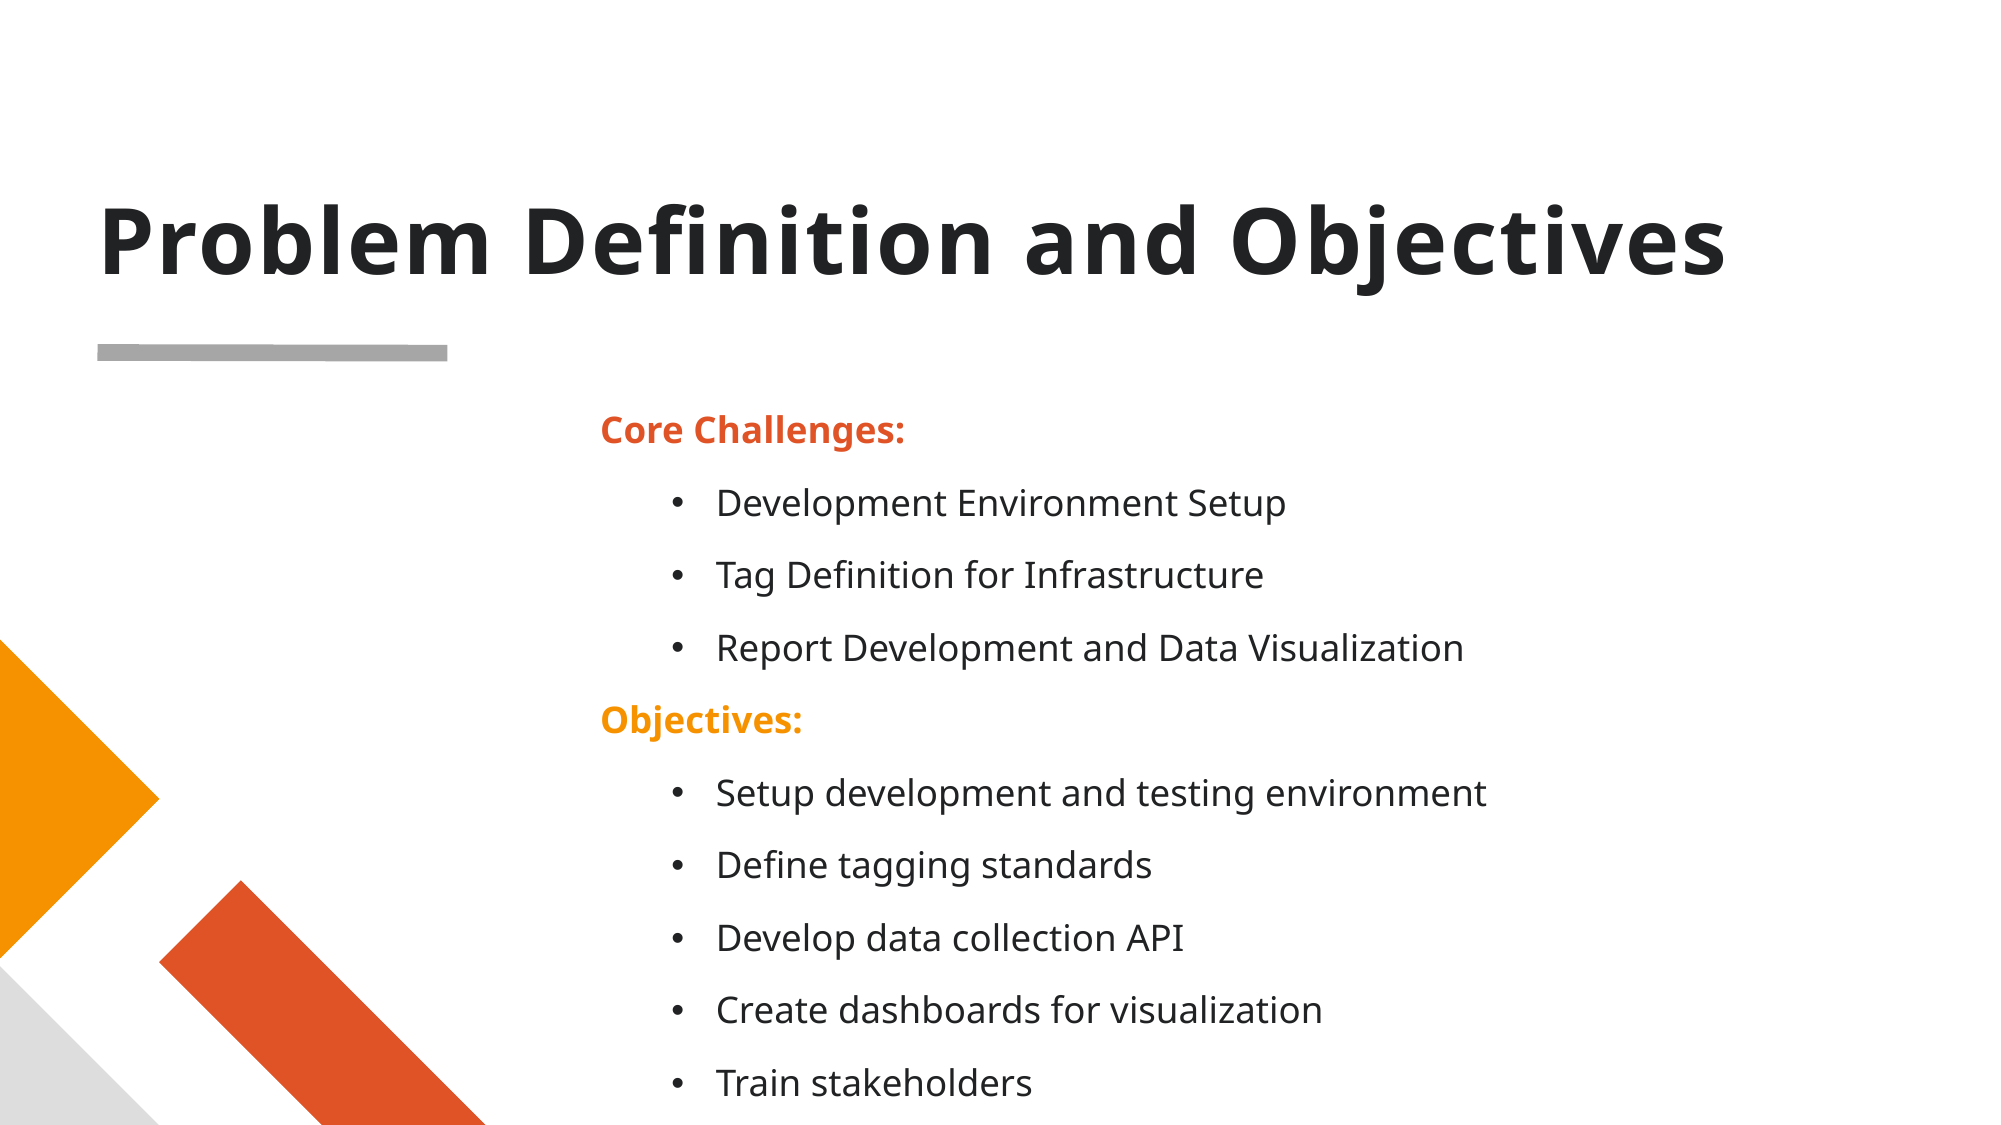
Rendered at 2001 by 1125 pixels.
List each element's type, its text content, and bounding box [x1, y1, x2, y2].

list Core Challenges: Development Environment Setup Tag Definition for Infrastructure Report Development and Data Visualization Objectives: Setup development and testing environment Define tagging standards Develop data collection API Create dashboards for visualization Train stakeholders [600, 374, 1882, 1109]
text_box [0, 639, 486, 1125]
title Problem Definition and Objectives [97, 16, 1882, 293]
